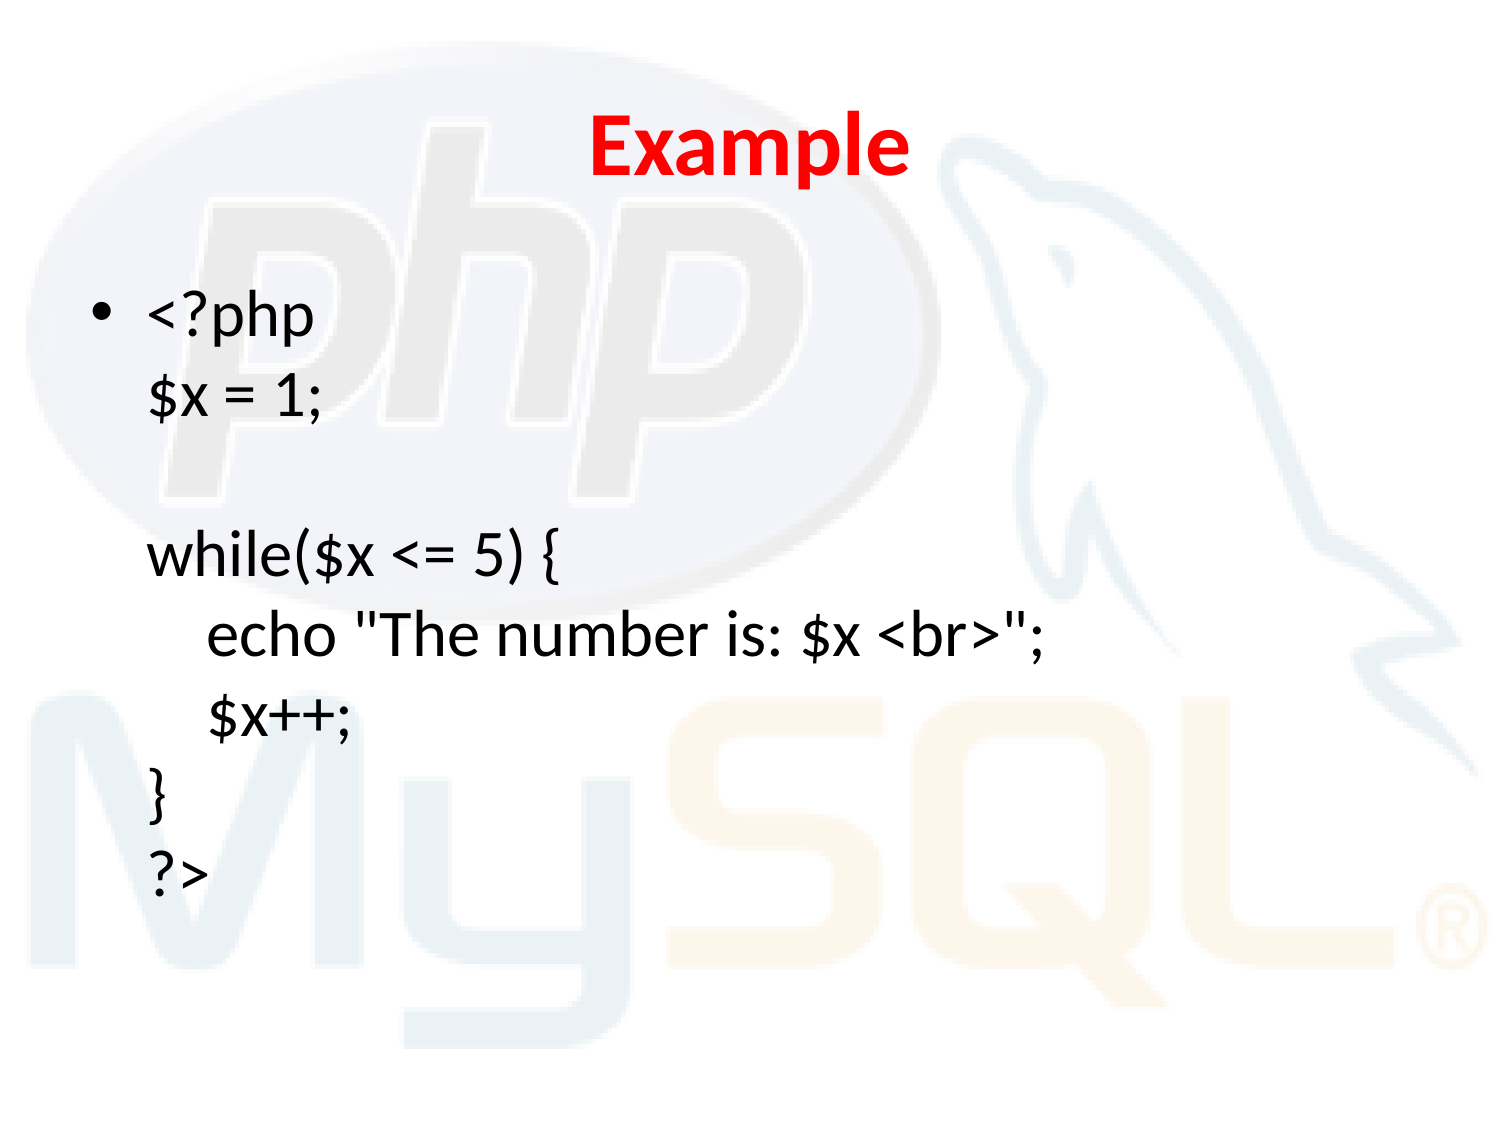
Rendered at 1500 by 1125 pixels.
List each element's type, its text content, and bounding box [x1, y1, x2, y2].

title Example [75, 45, 1425, 233]
list <?php $x = 1; while($x <= 5) { echo "The number is: $x <br>"; $x++; } ?> [75, 262, 1425, 1005]
